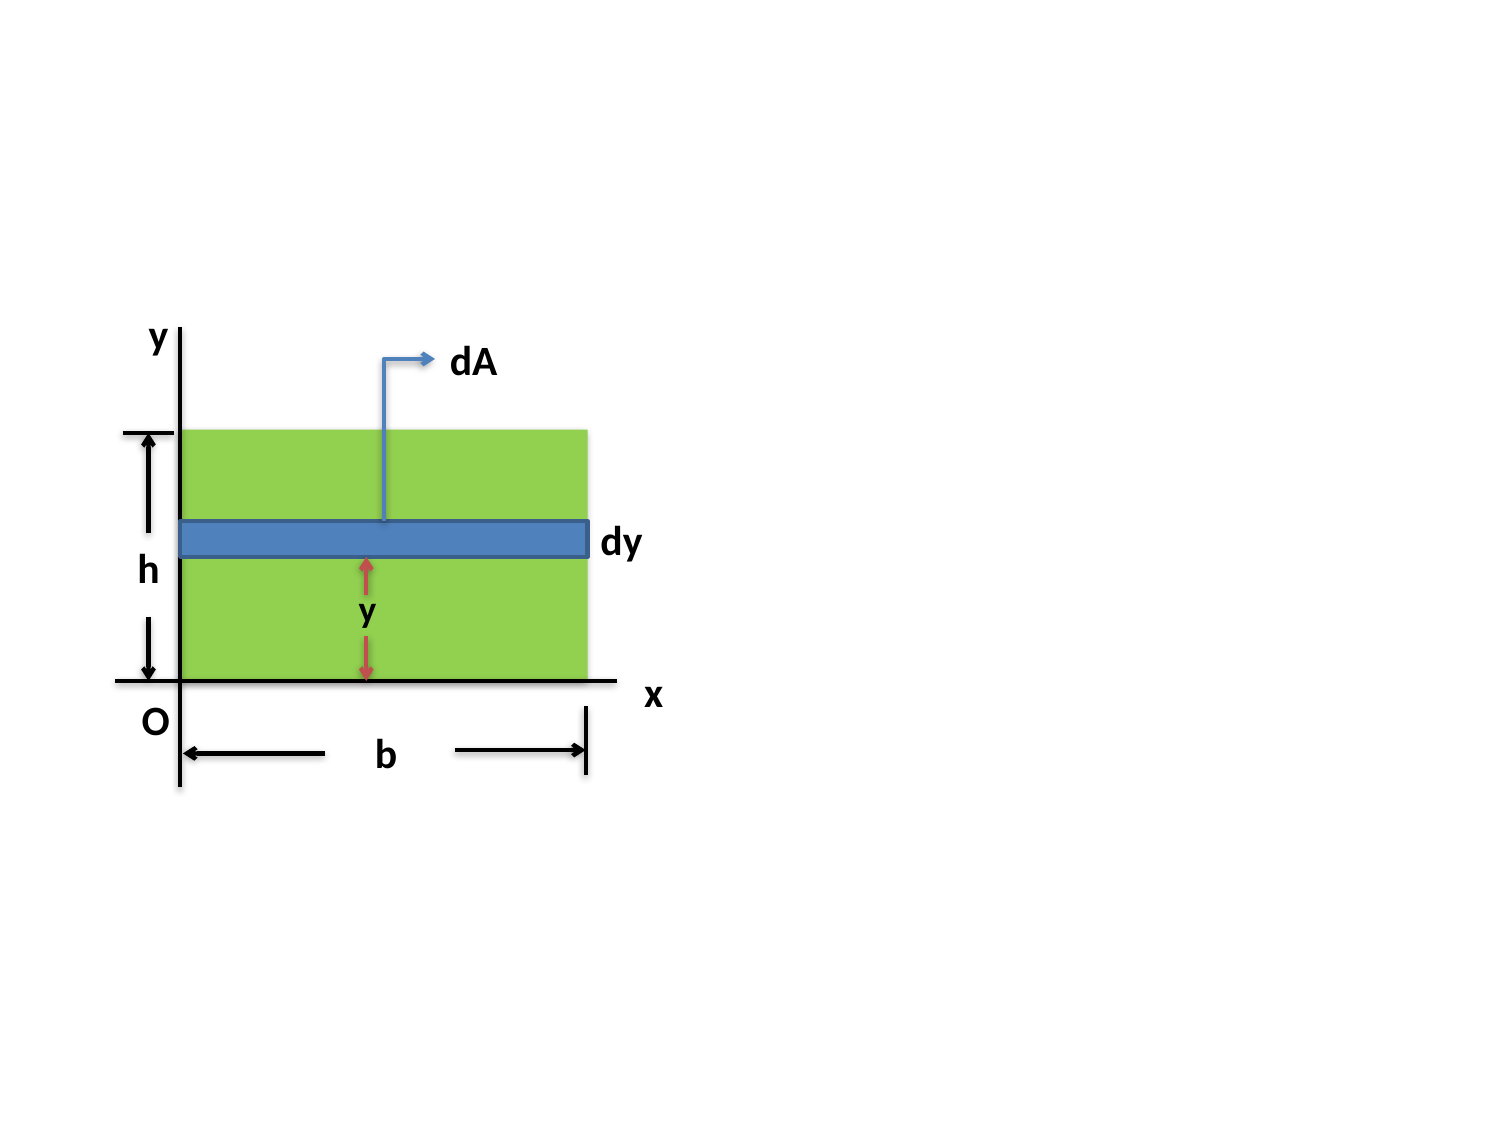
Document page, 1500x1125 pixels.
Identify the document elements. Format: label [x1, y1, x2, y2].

text_box [115, 300, 725, 788]
